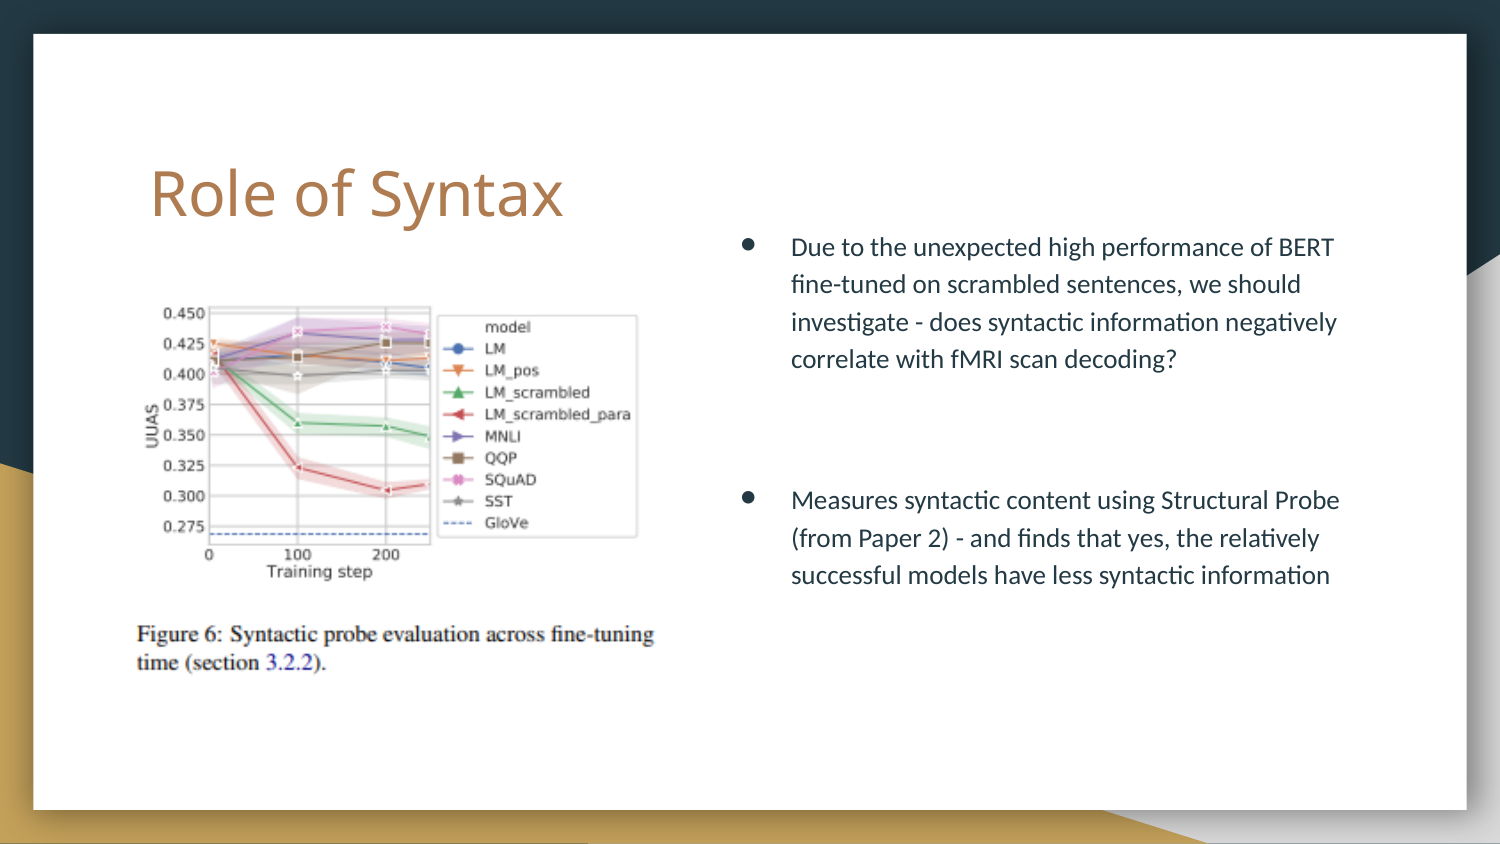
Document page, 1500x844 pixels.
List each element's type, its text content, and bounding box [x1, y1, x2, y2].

list Due to the unexpected high performance of BERT fine-tuned on scrambled sentences, we should investigate - does syntactic information negatively correlate with fMRI scan decoding? Measures syntactic content using Structural Probe (from Paper 2) - and finds that yes, the relatively successful models have less syntactic information [700, 209, 1390, 727]
picture [129, 269, 666, 728]
title Role of Syntax [134, 138, 1366, 296]
